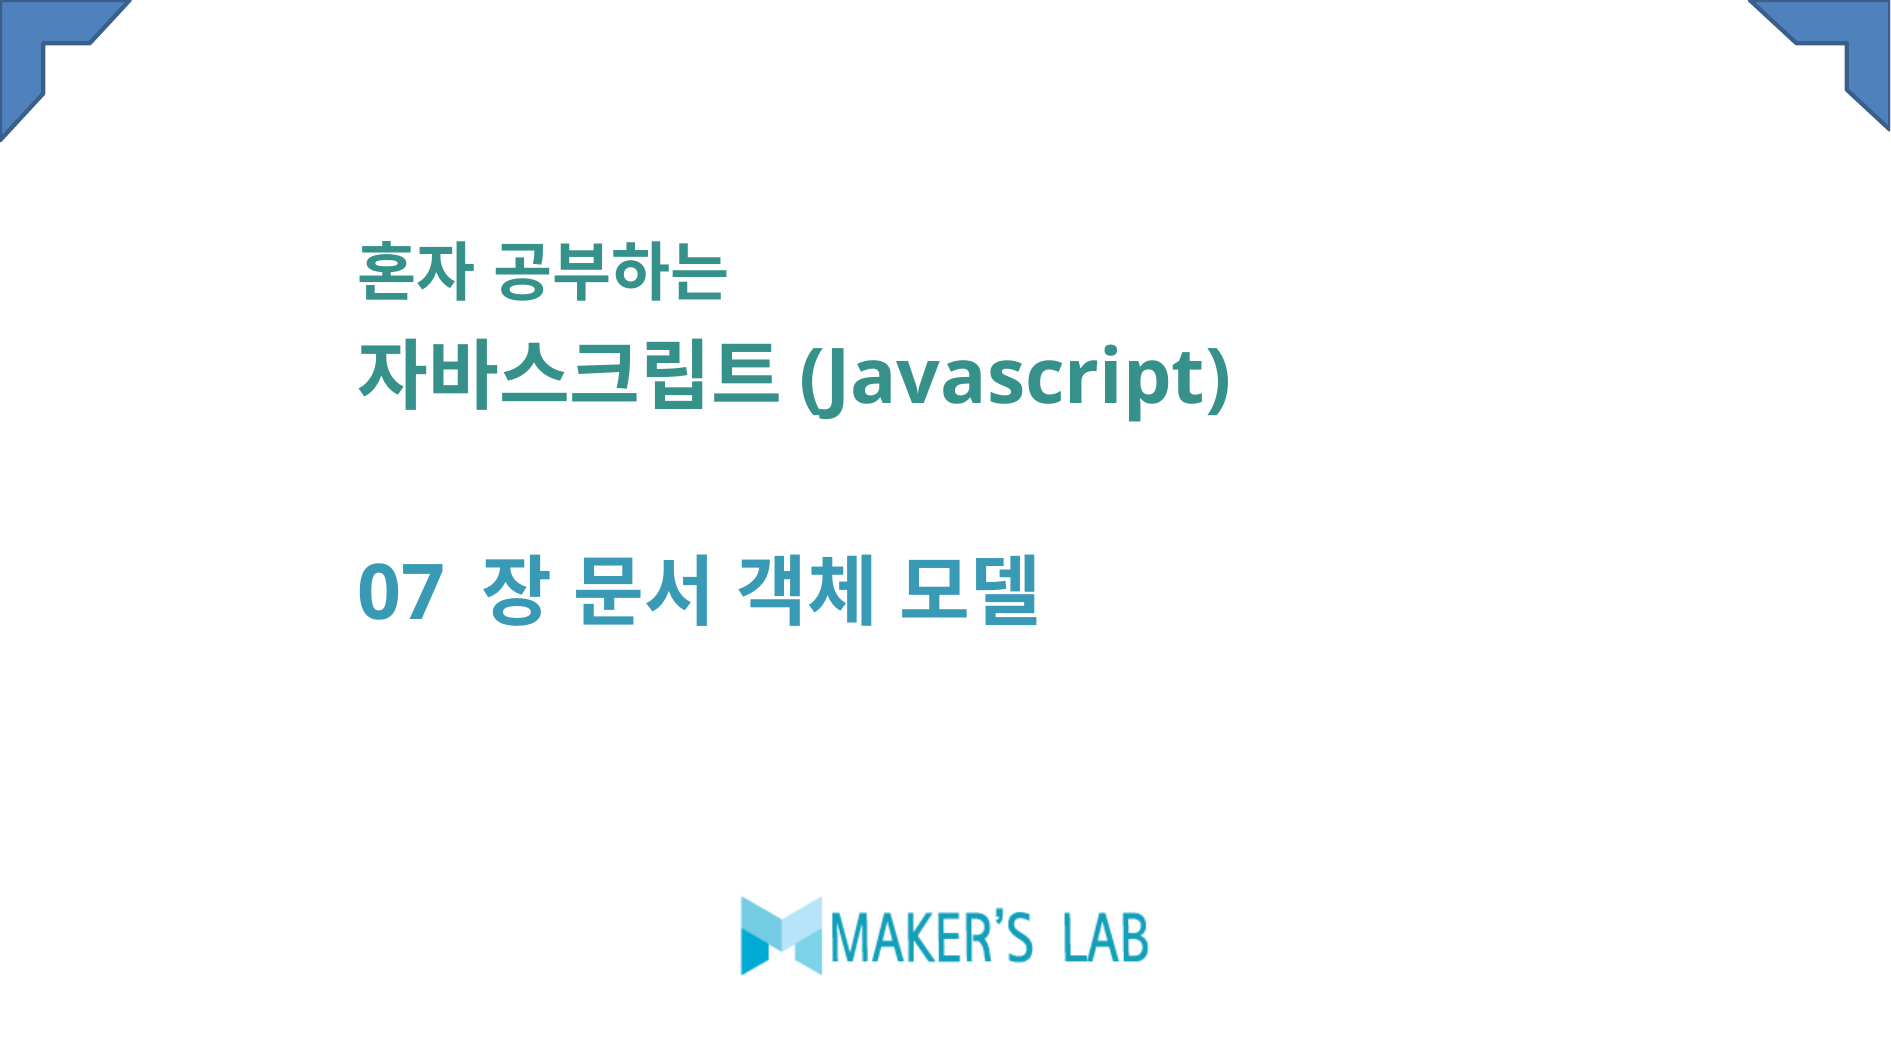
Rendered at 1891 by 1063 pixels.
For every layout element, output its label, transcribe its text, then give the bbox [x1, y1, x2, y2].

title 혼자 공부하는 자바스크립트(Javascript) 07 장 문서 객체 모델 [342, 212, 1572, 650]
picture [729, 881, 1161, 984]
